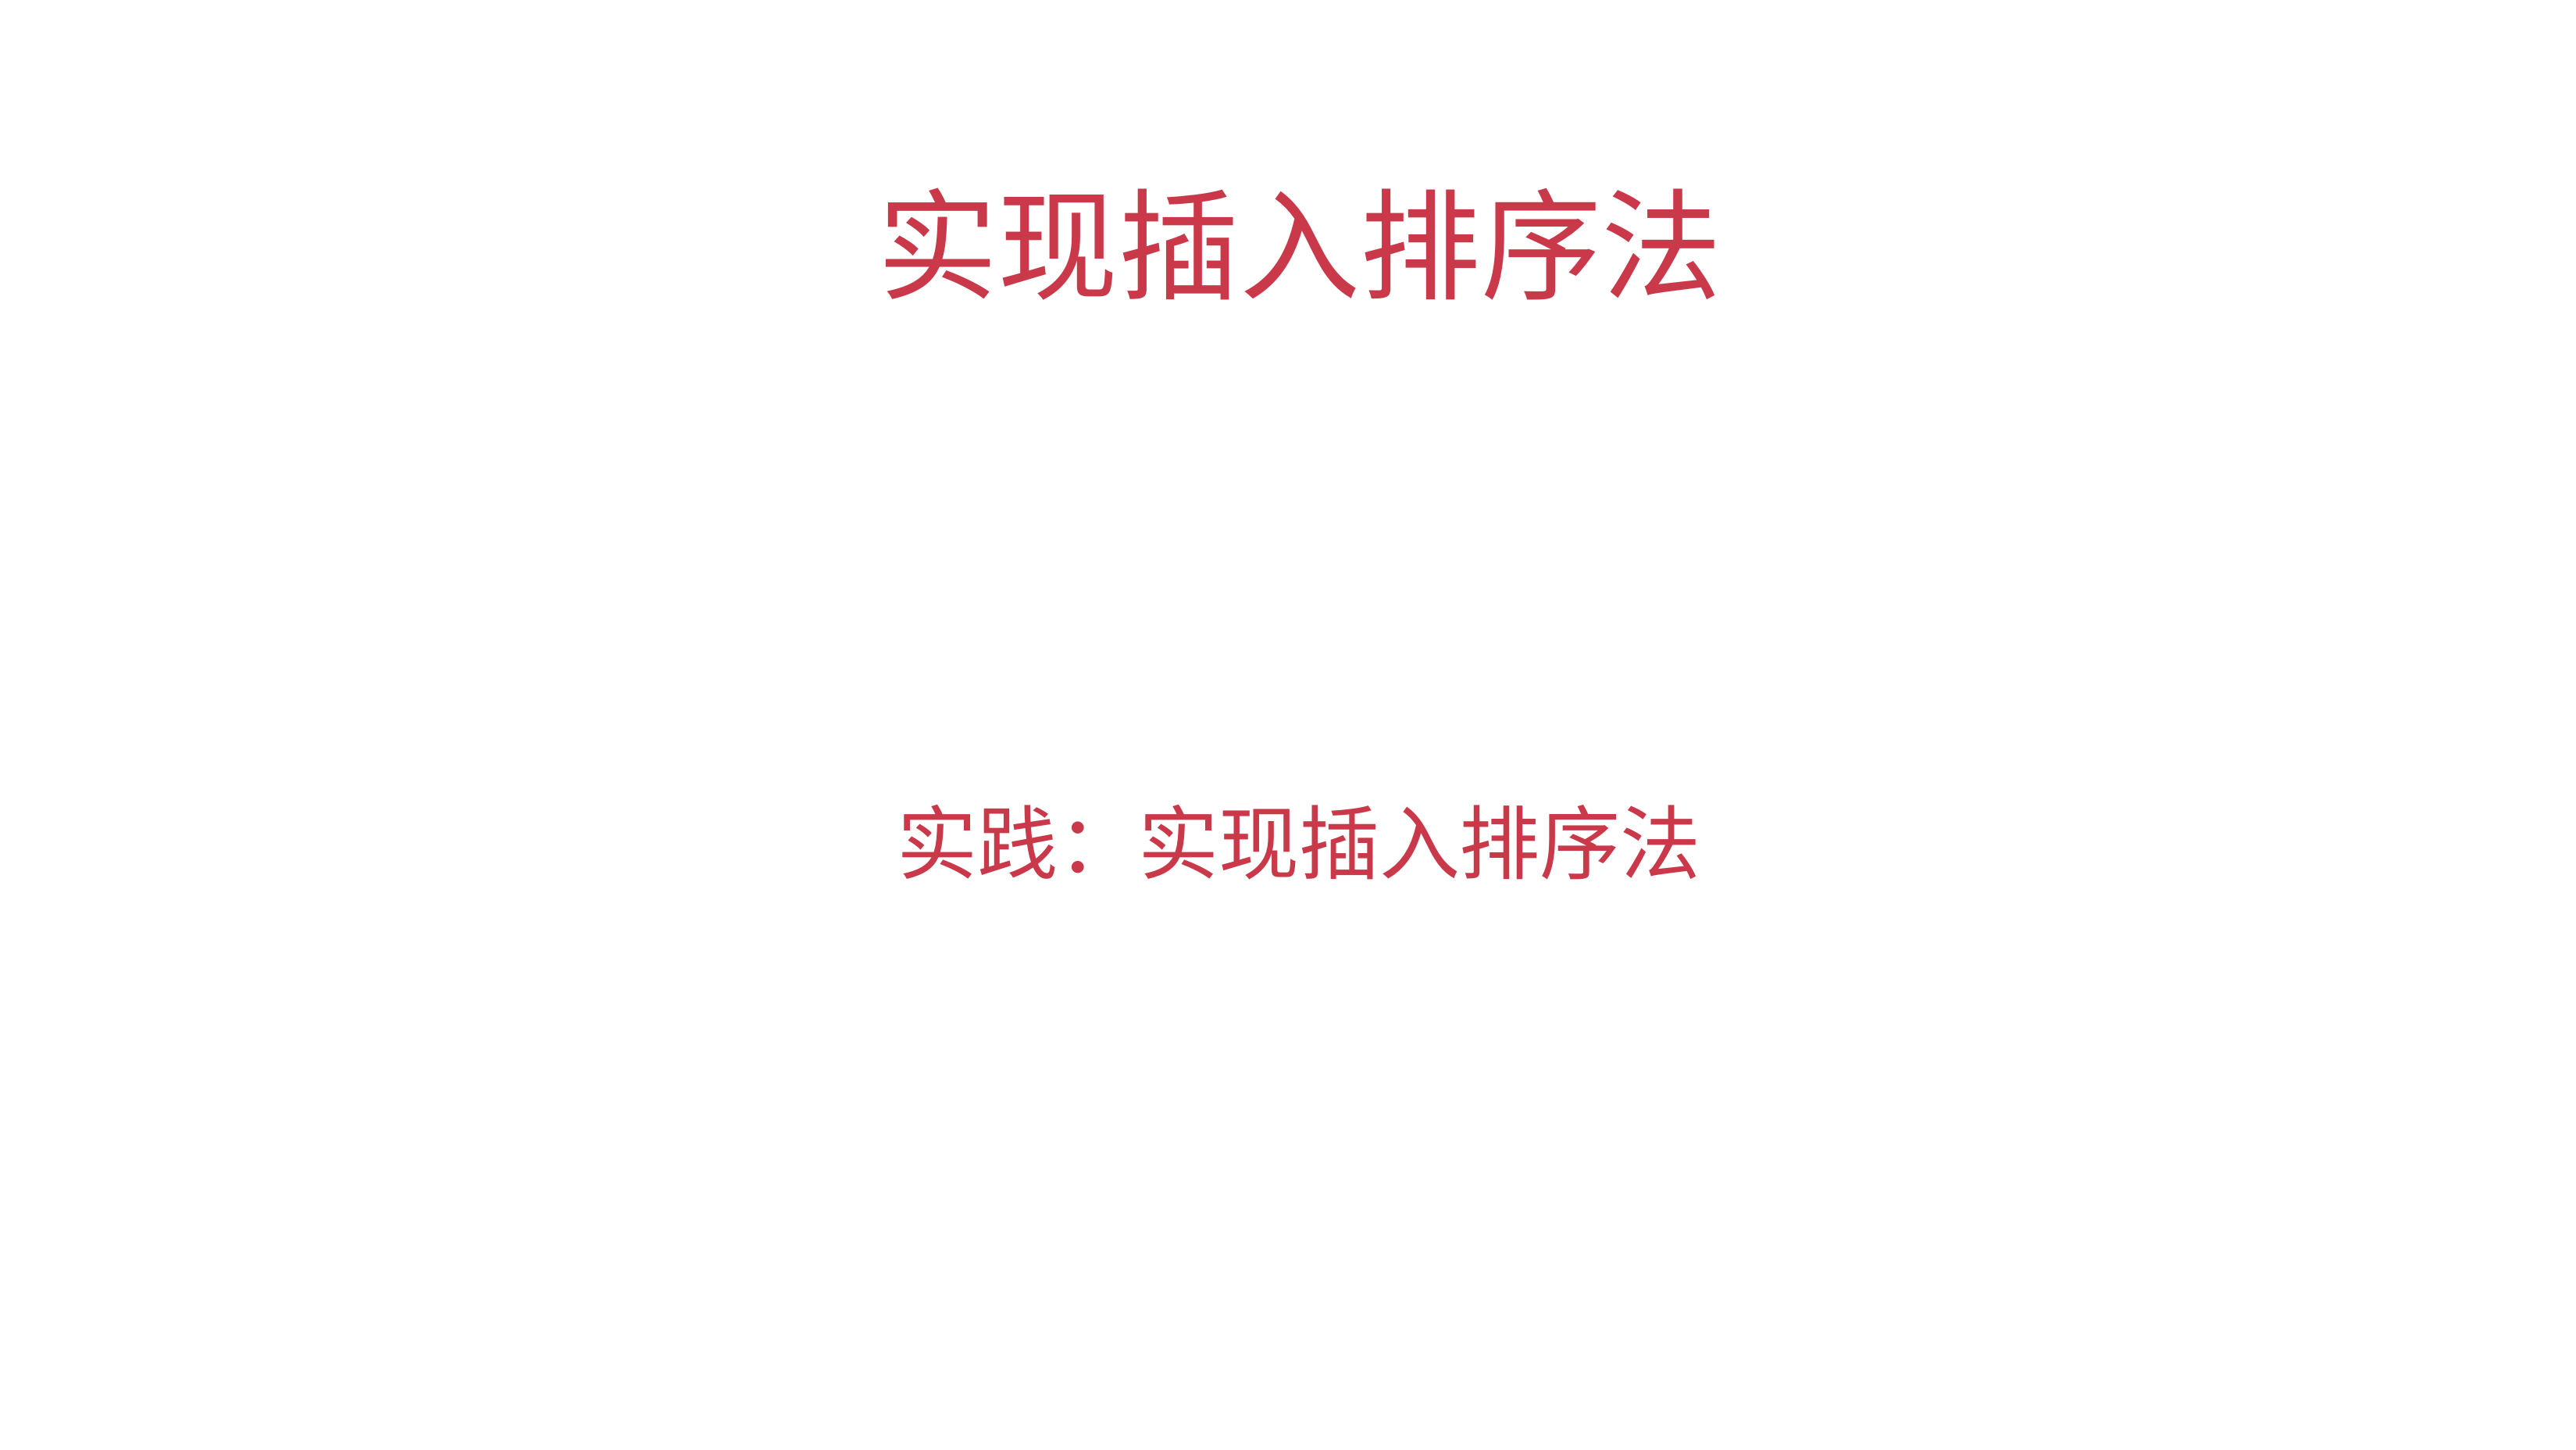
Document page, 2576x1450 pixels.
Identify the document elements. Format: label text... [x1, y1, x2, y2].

text_box 实践：实现插⼊排序法 [895, 791, 1704, 889]
text_box 实现插⼊排序法 [876, 168, 1725, 315]
